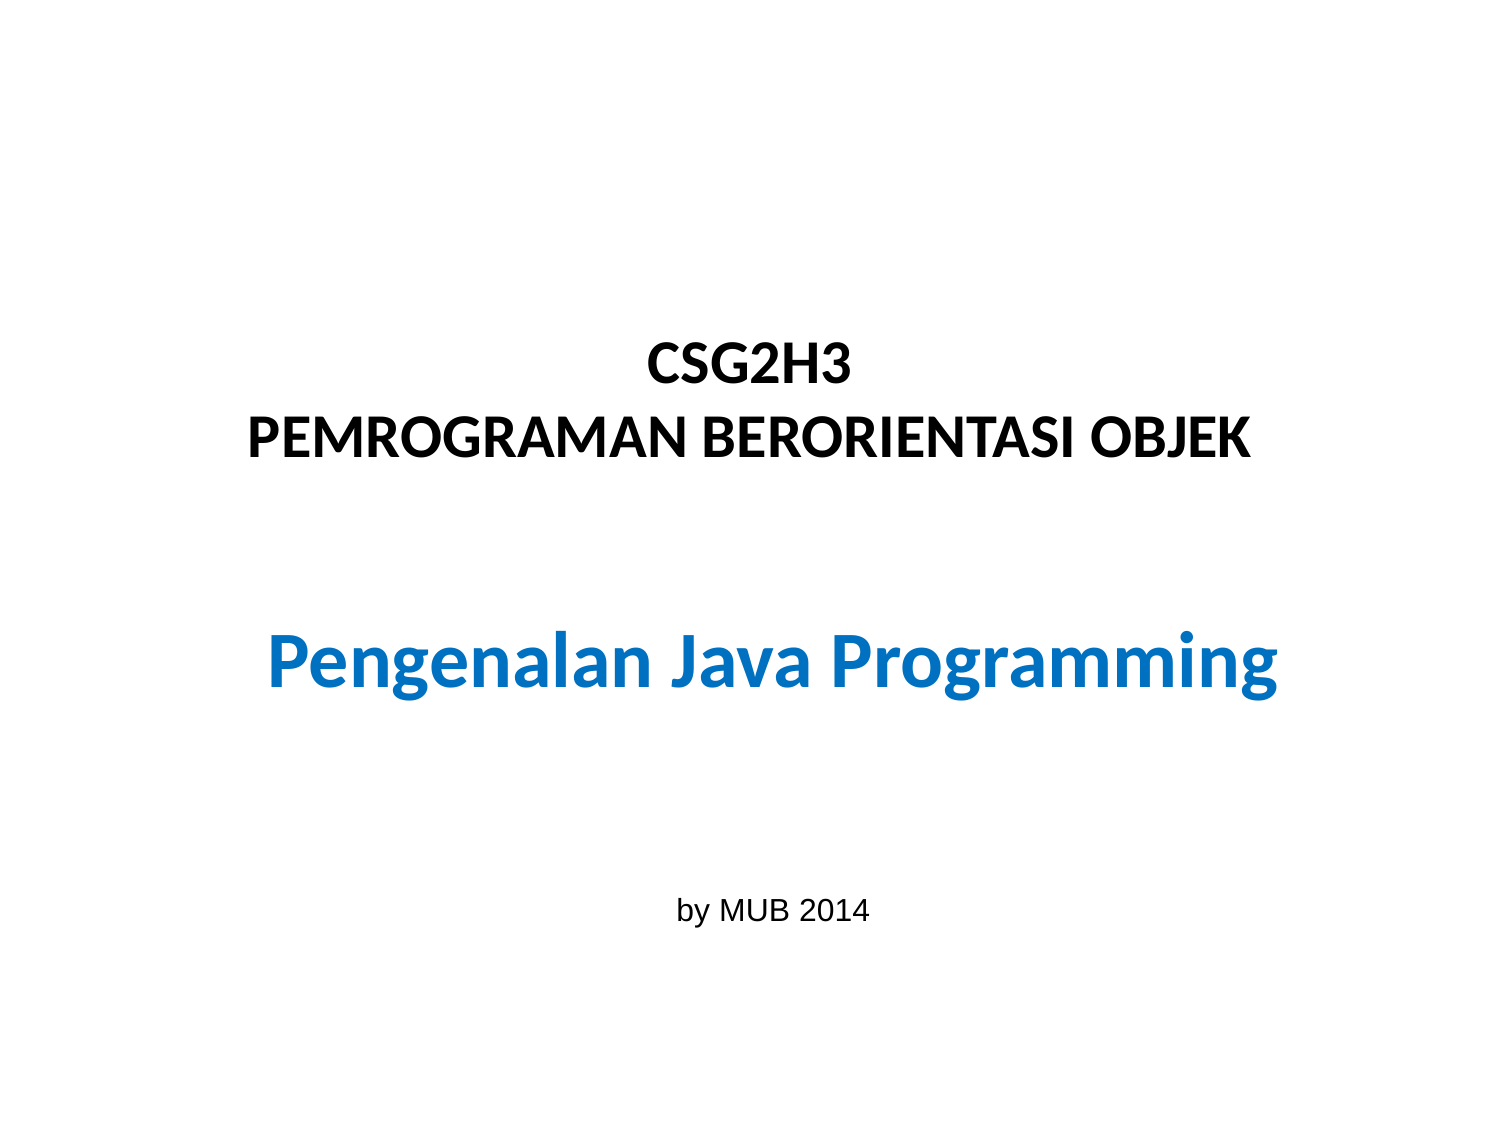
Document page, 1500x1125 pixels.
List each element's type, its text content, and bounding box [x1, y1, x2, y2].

subtitle Pengenalan Java Programming by MUB 2014 [225, 600, 1322, 938]
title CSG2H3 PEMROGRAMAN BERORIENTASI OBJEK [112, 312, 1388, 554]
